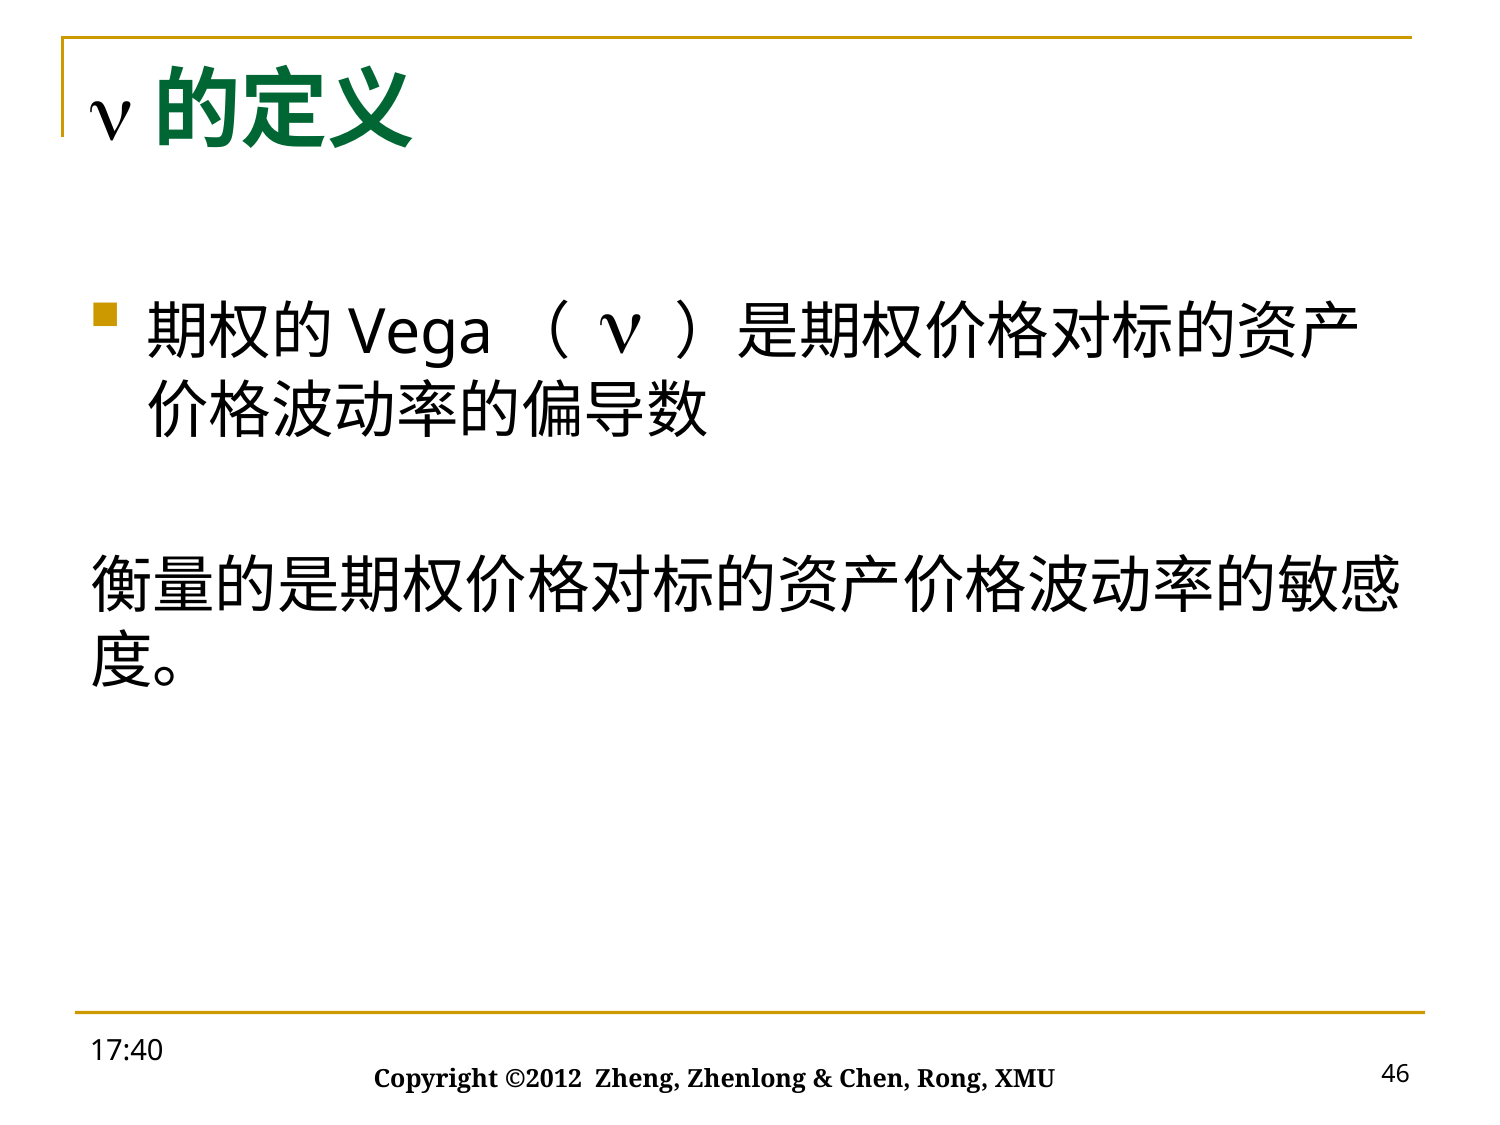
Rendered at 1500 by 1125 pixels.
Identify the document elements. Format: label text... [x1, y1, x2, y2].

footer Copyright ©2012 Zheng, Zhenlong & Chen, Rong, XMU [269, 1024, 1161, 1101]
title n的定义 [74, 45, 1426, 233]
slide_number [75, 1024, 269, 1100]
slide_number 46 [1074, 1023, 1426, 1100]
